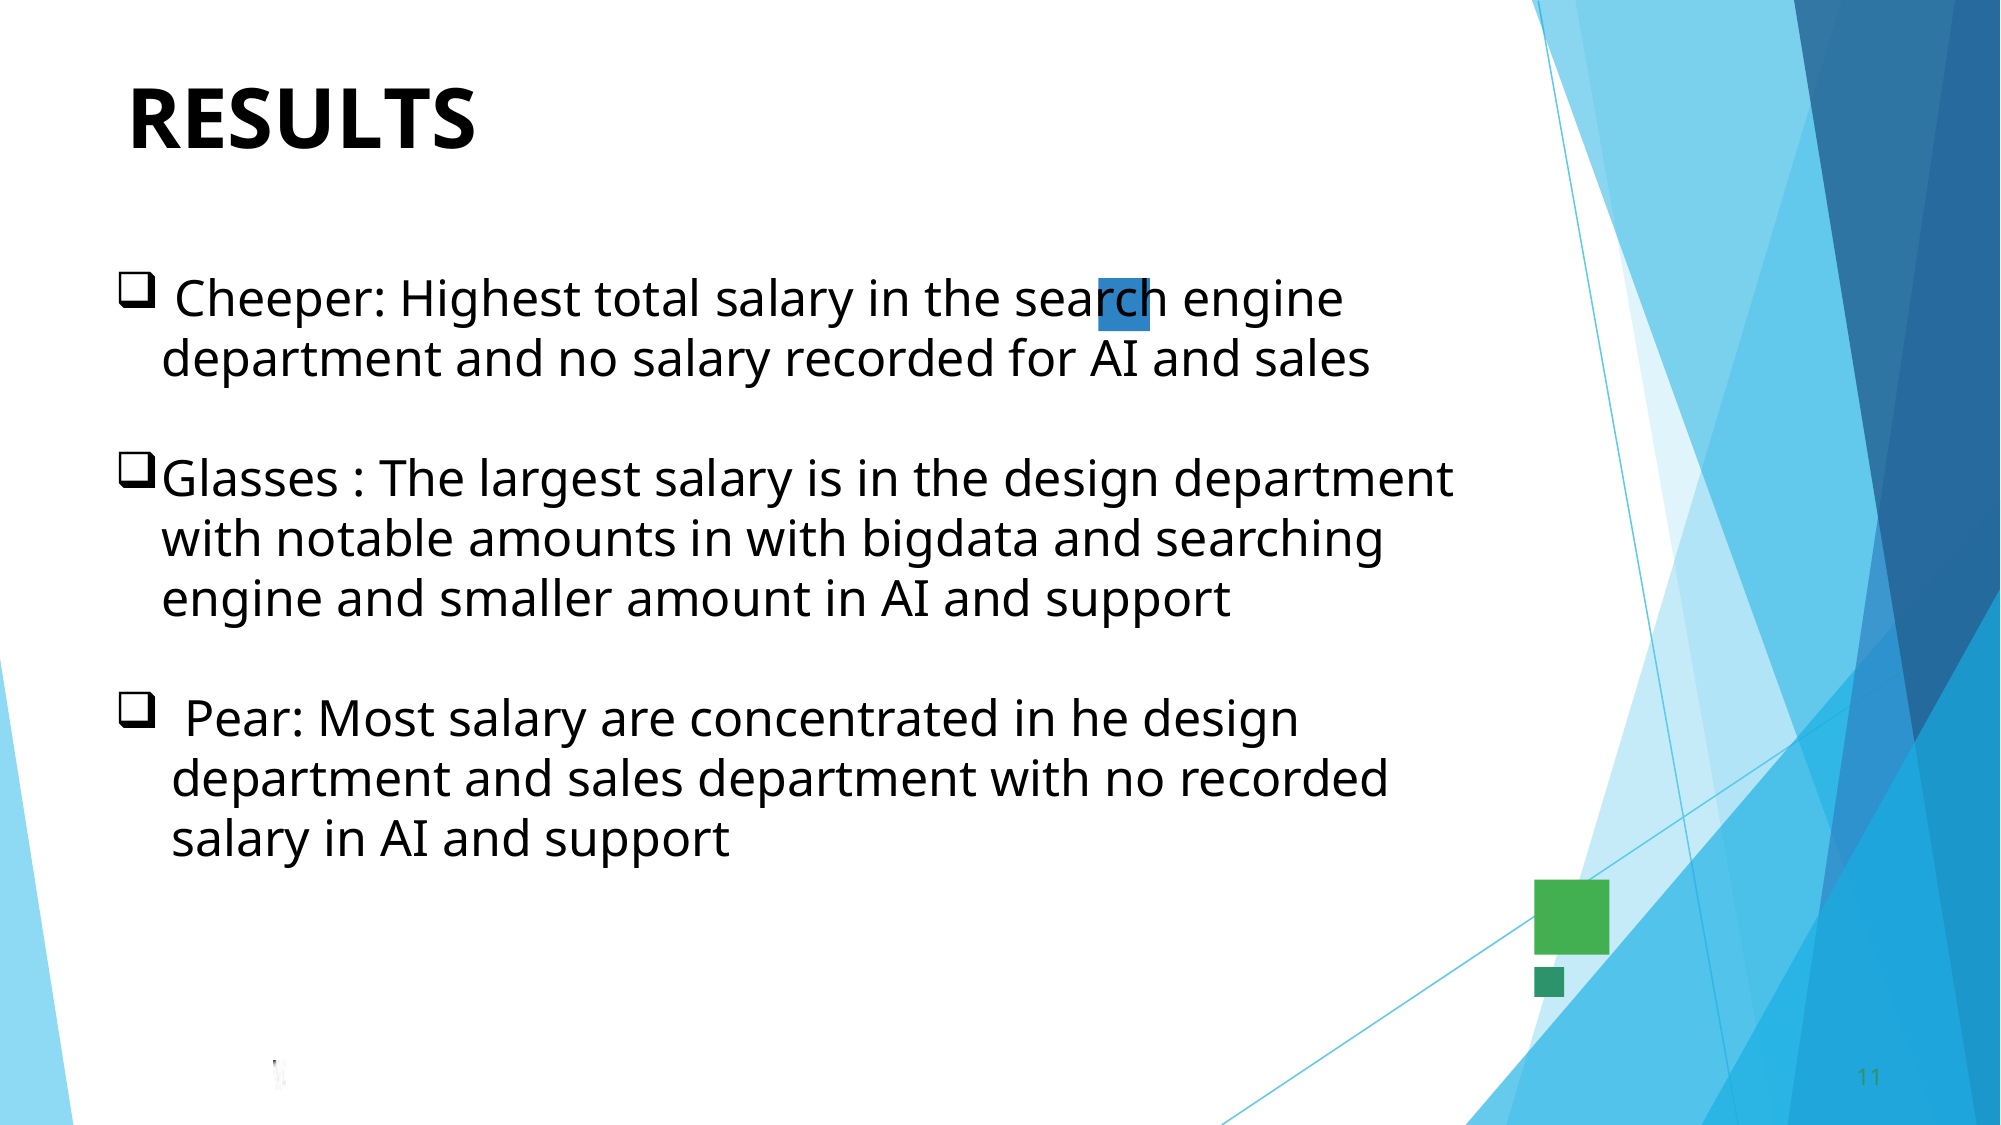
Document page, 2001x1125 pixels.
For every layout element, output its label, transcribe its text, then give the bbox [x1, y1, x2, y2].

text_box [1535, 879, 1610, 955]
text_box 11 [1849, 1061, 1888, 1095]
list Cheeper: Highest total salary in the search engine department and no salary recorded for AI and sales Glasses : The largest salary is in the design department with notable amounts in with bigdata and searching engine and smaller amount in AI and support Pear: Most salary are concentrated in he design department and sales department with no recorded salary in AI and support [99, 258, 1535, 960]
title RESULTS [123, 62, 1877, 254]
text_box [1534, 967, 1565, 997]
picture [273, 1060, 286, 1090]
